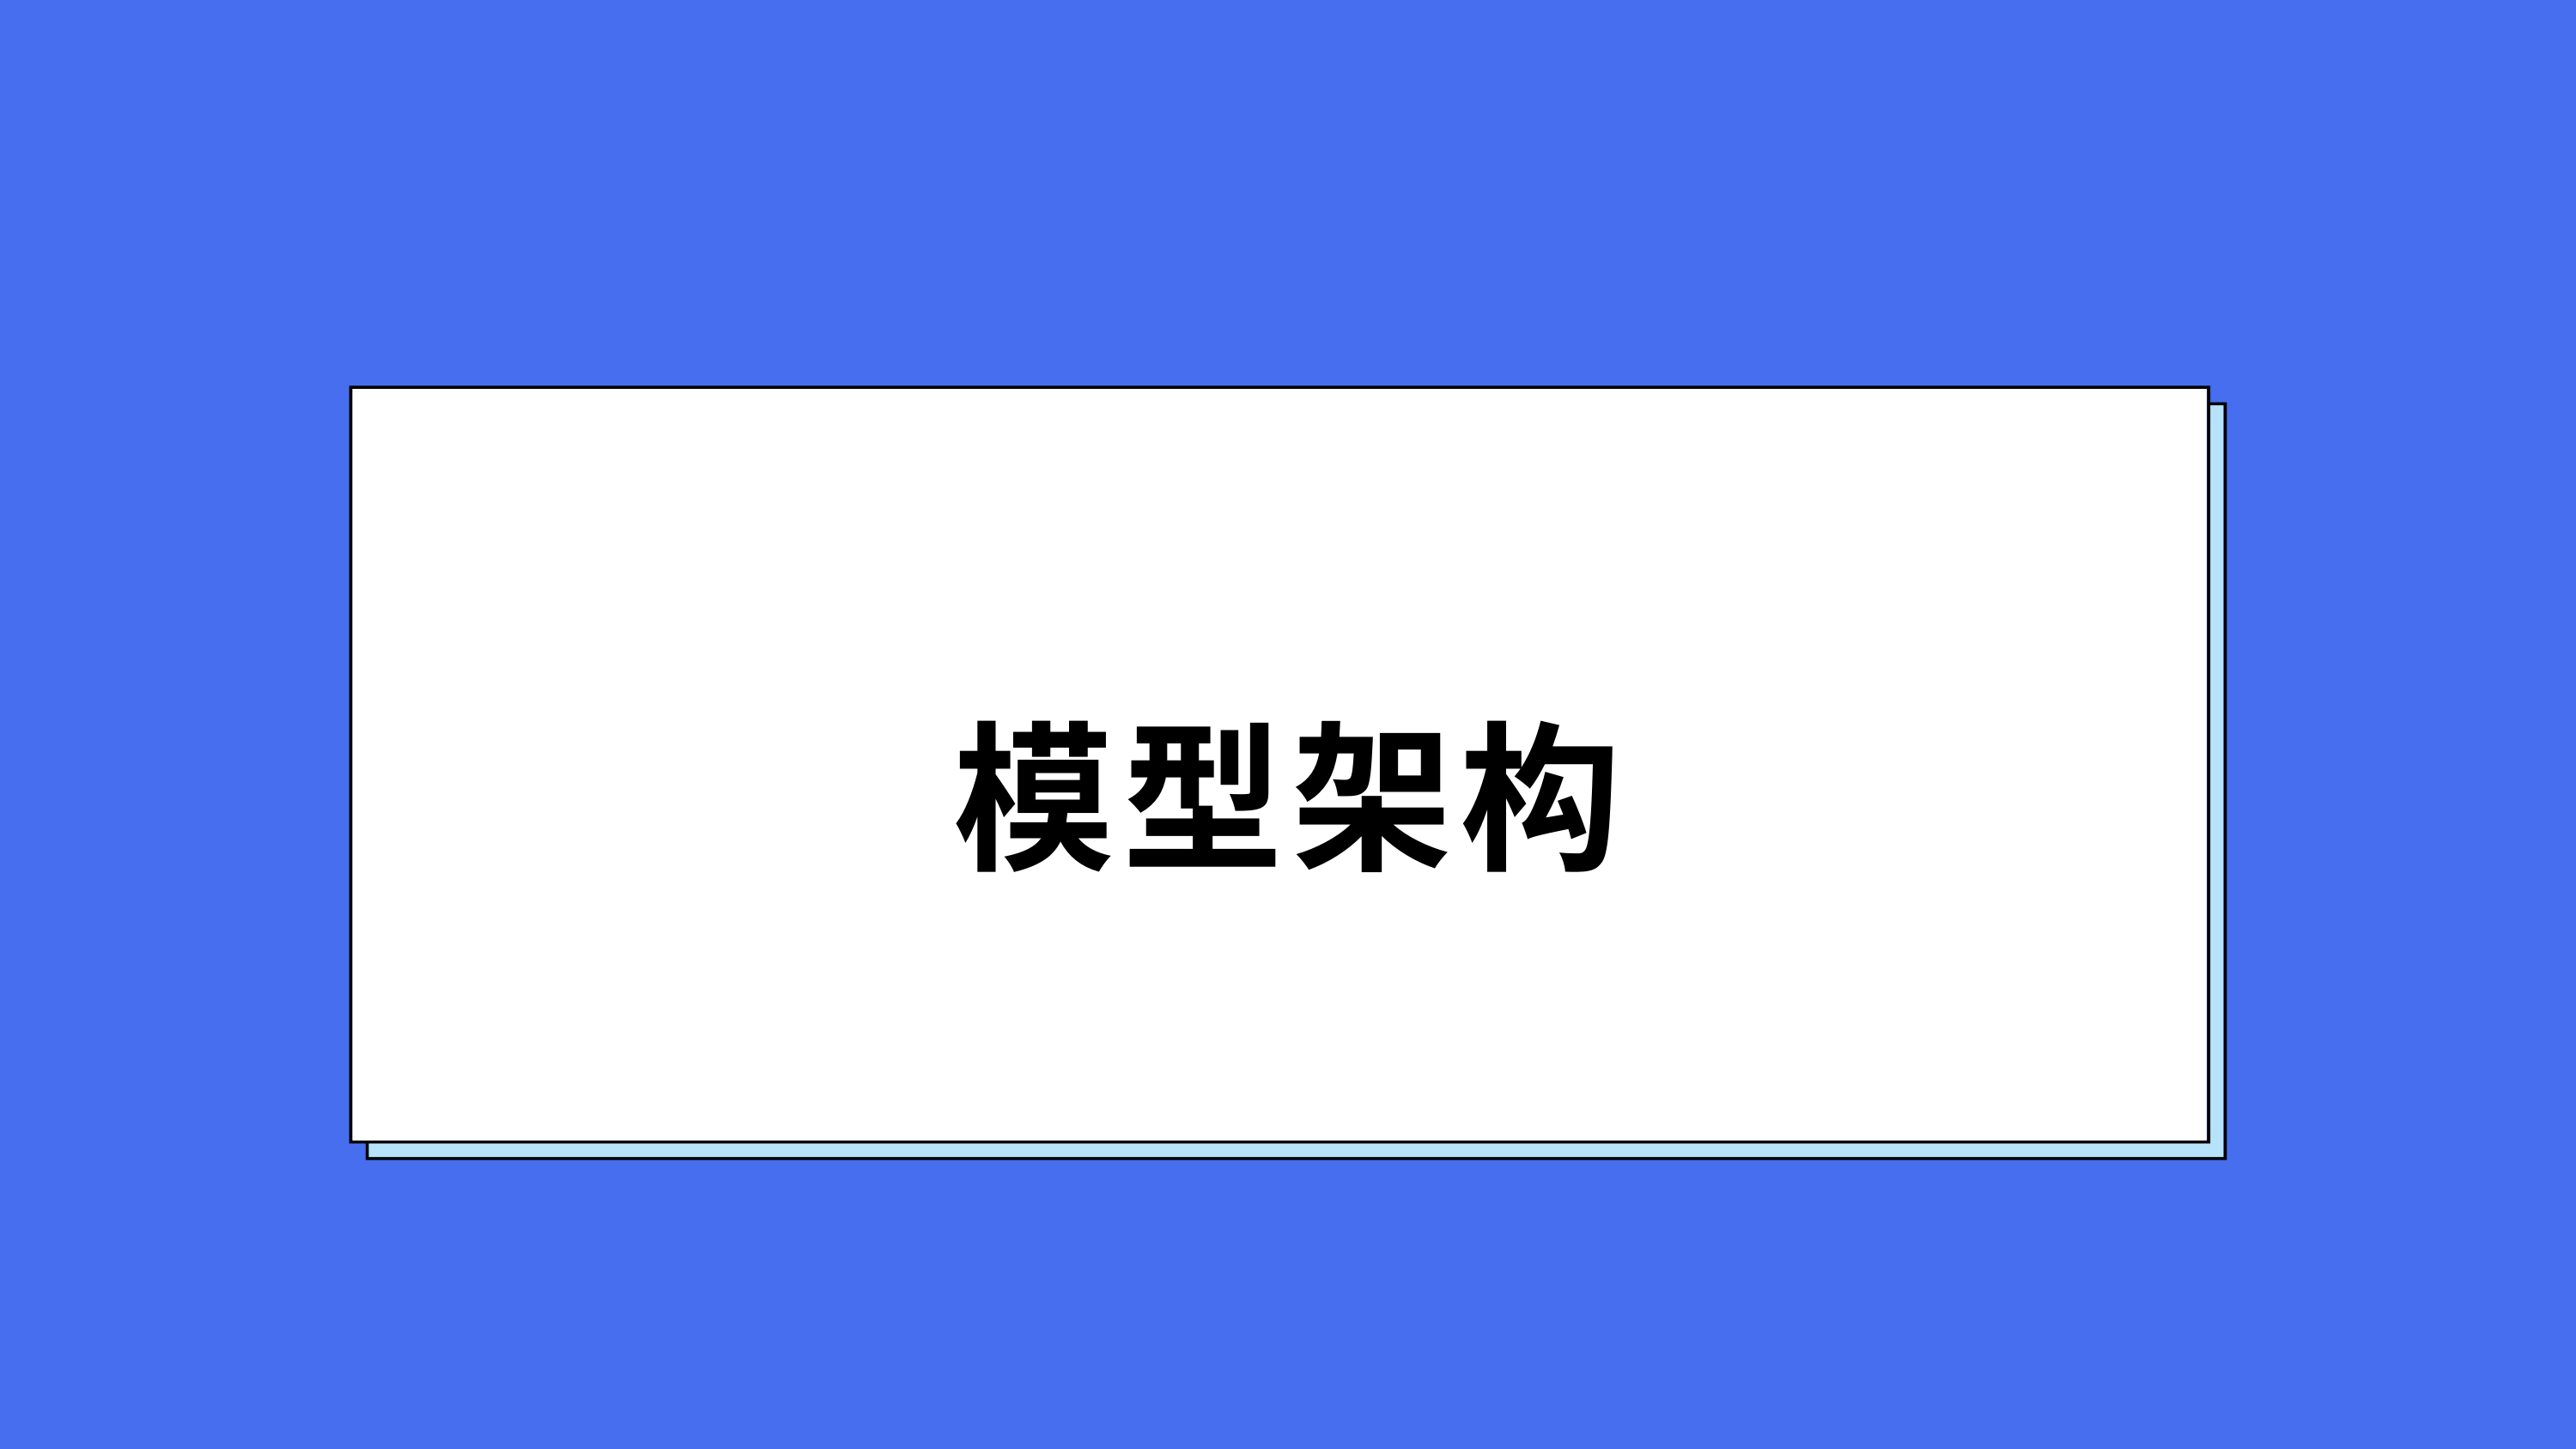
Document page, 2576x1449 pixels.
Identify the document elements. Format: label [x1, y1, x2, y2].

text_box [471, 724, 2105, 1100]
text_box [349, 385, 2227, 1161]
